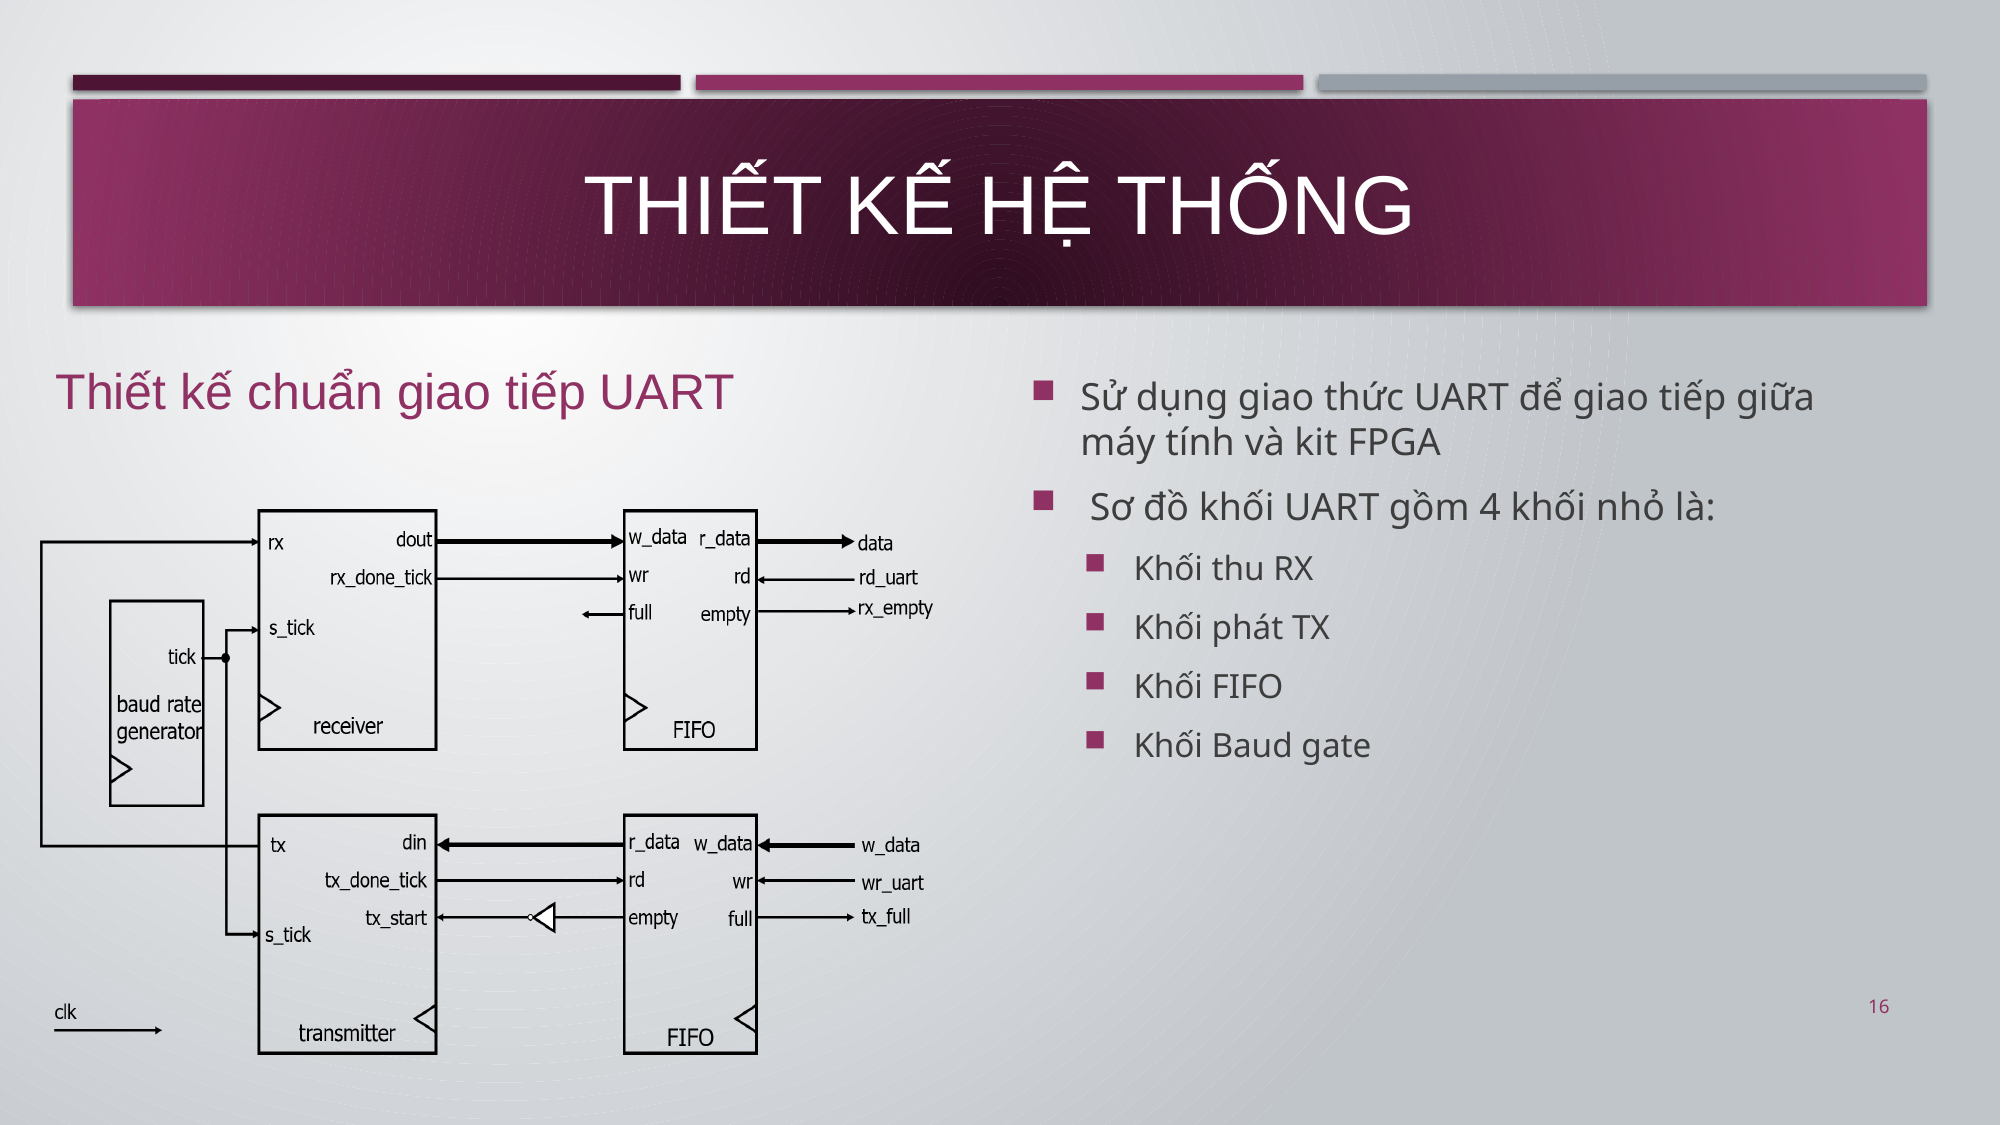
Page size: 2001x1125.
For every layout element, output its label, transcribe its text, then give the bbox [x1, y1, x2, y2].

text_box Thiết kế chuẩn giao tiếp UART [40, 351, 926, 440]
slide_number 16 [1732, 977, 1905, 1037]
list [40, 509, 1001, 1067]
title Thiết kế hệ thống [95, 119, 1905, 282]
list Sử dụng giao thức UART để giao tiếp giữa máy tính và kit FPGA Sơ đồ khối UART gồm 4 khối nhỏ là: Khối thu RX Khối phát TX Khối FIFO Khối Baud gate [1015, 365, 1905, 962]
